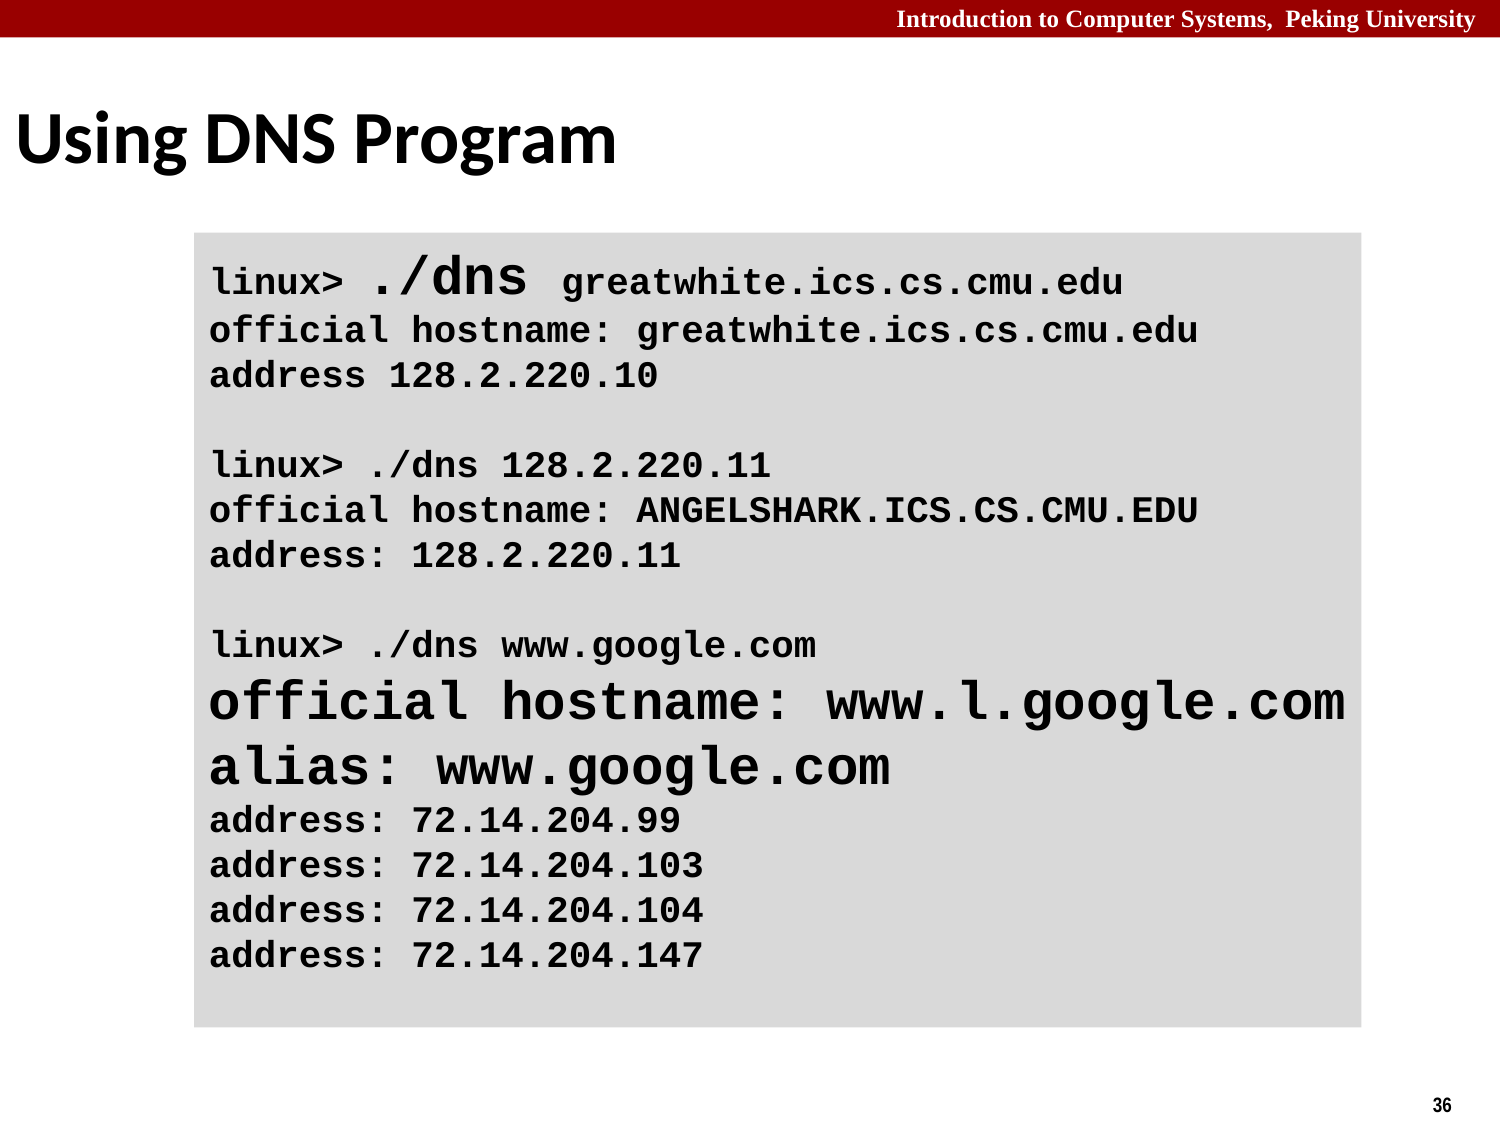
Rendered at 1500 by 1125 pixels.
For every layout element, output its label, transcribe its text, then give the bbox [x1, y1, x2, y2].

text_box linux> ./dns greatwhite.ics.cs.cmu.edu official hostname: greatwhite.ics.cs.cmu.edu address 128.2.220.10 linux> ./dns 128.2.220.11 official hostname: ANGELSHARK.ICS.CS.CMU.EDU address: 128.2.220.11 linux> ./dns www.google.com official hostname: www.l.google.com alias: www.google.com address: 72.14.204.99 address: 72.14.204.103 address: 72.14.204.104 address: 72.14.204.147 [194, 232, 1362, 1028]
title Using DNS Program [0, 71, 1246, 197]
